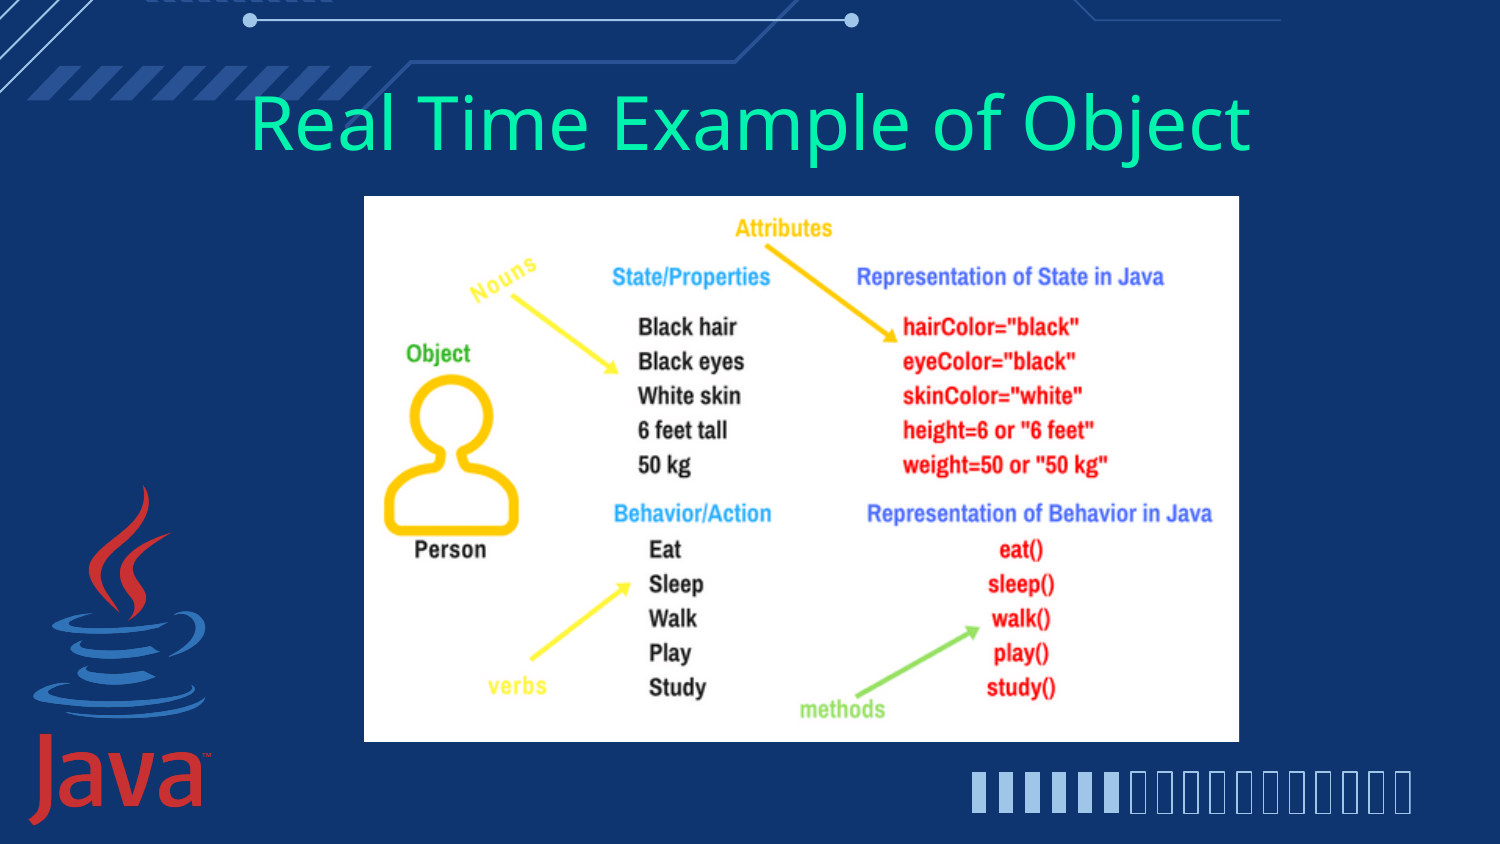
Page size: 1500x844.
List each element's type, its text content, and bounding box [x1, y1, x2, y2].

picture [363, 195, 1240, 742]
picture [0, 468, 307, 842]
title Real Time Example of Object [118, 75, 1382, 156]
